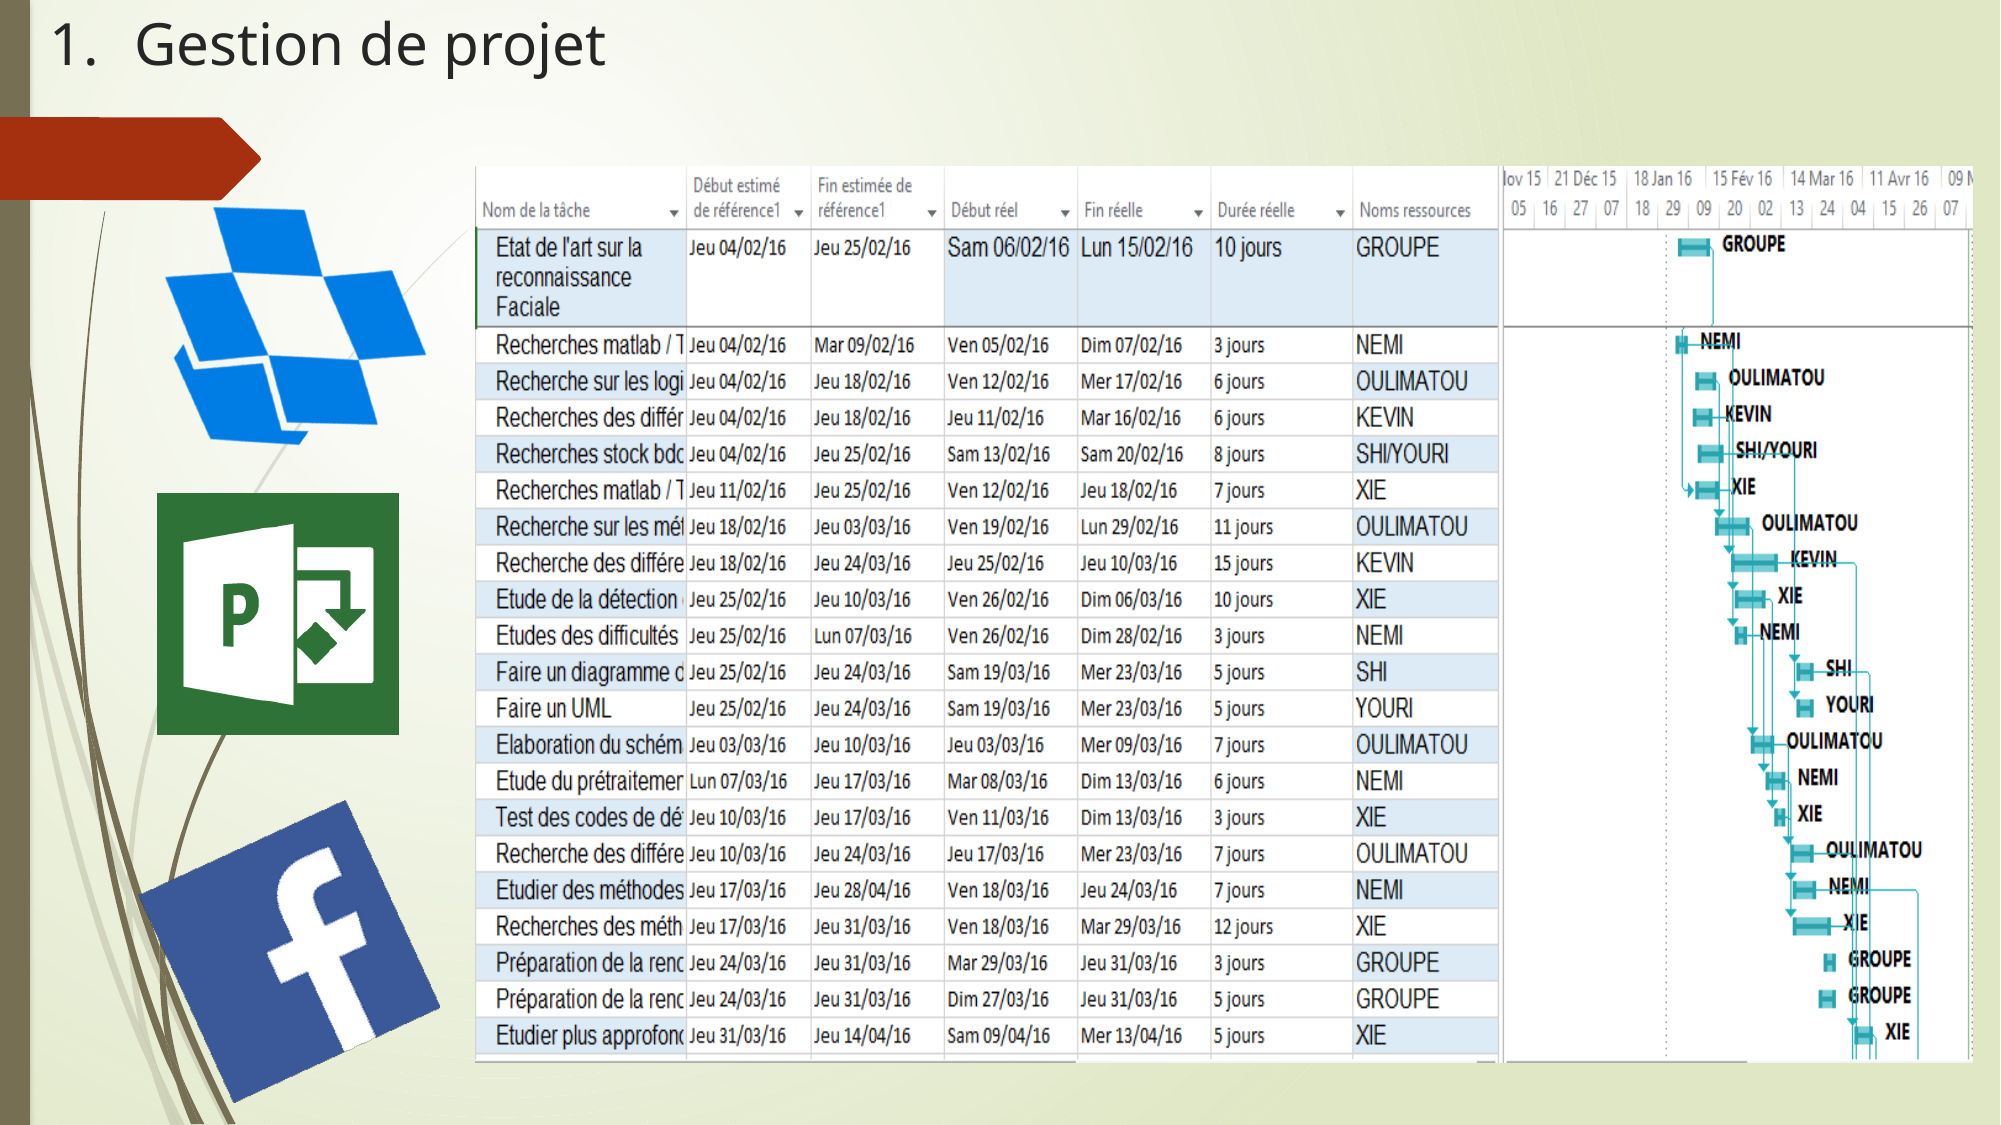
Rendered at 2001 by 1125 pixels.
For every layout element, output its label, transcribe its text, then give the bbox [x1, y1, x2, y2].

picture [474, 165, 1973, 1064]
picture [138, 801, 440, 1103]
picture [103, 218, 454, 736]
text_box Gestion de projet [35, 0, 1761, 218]
